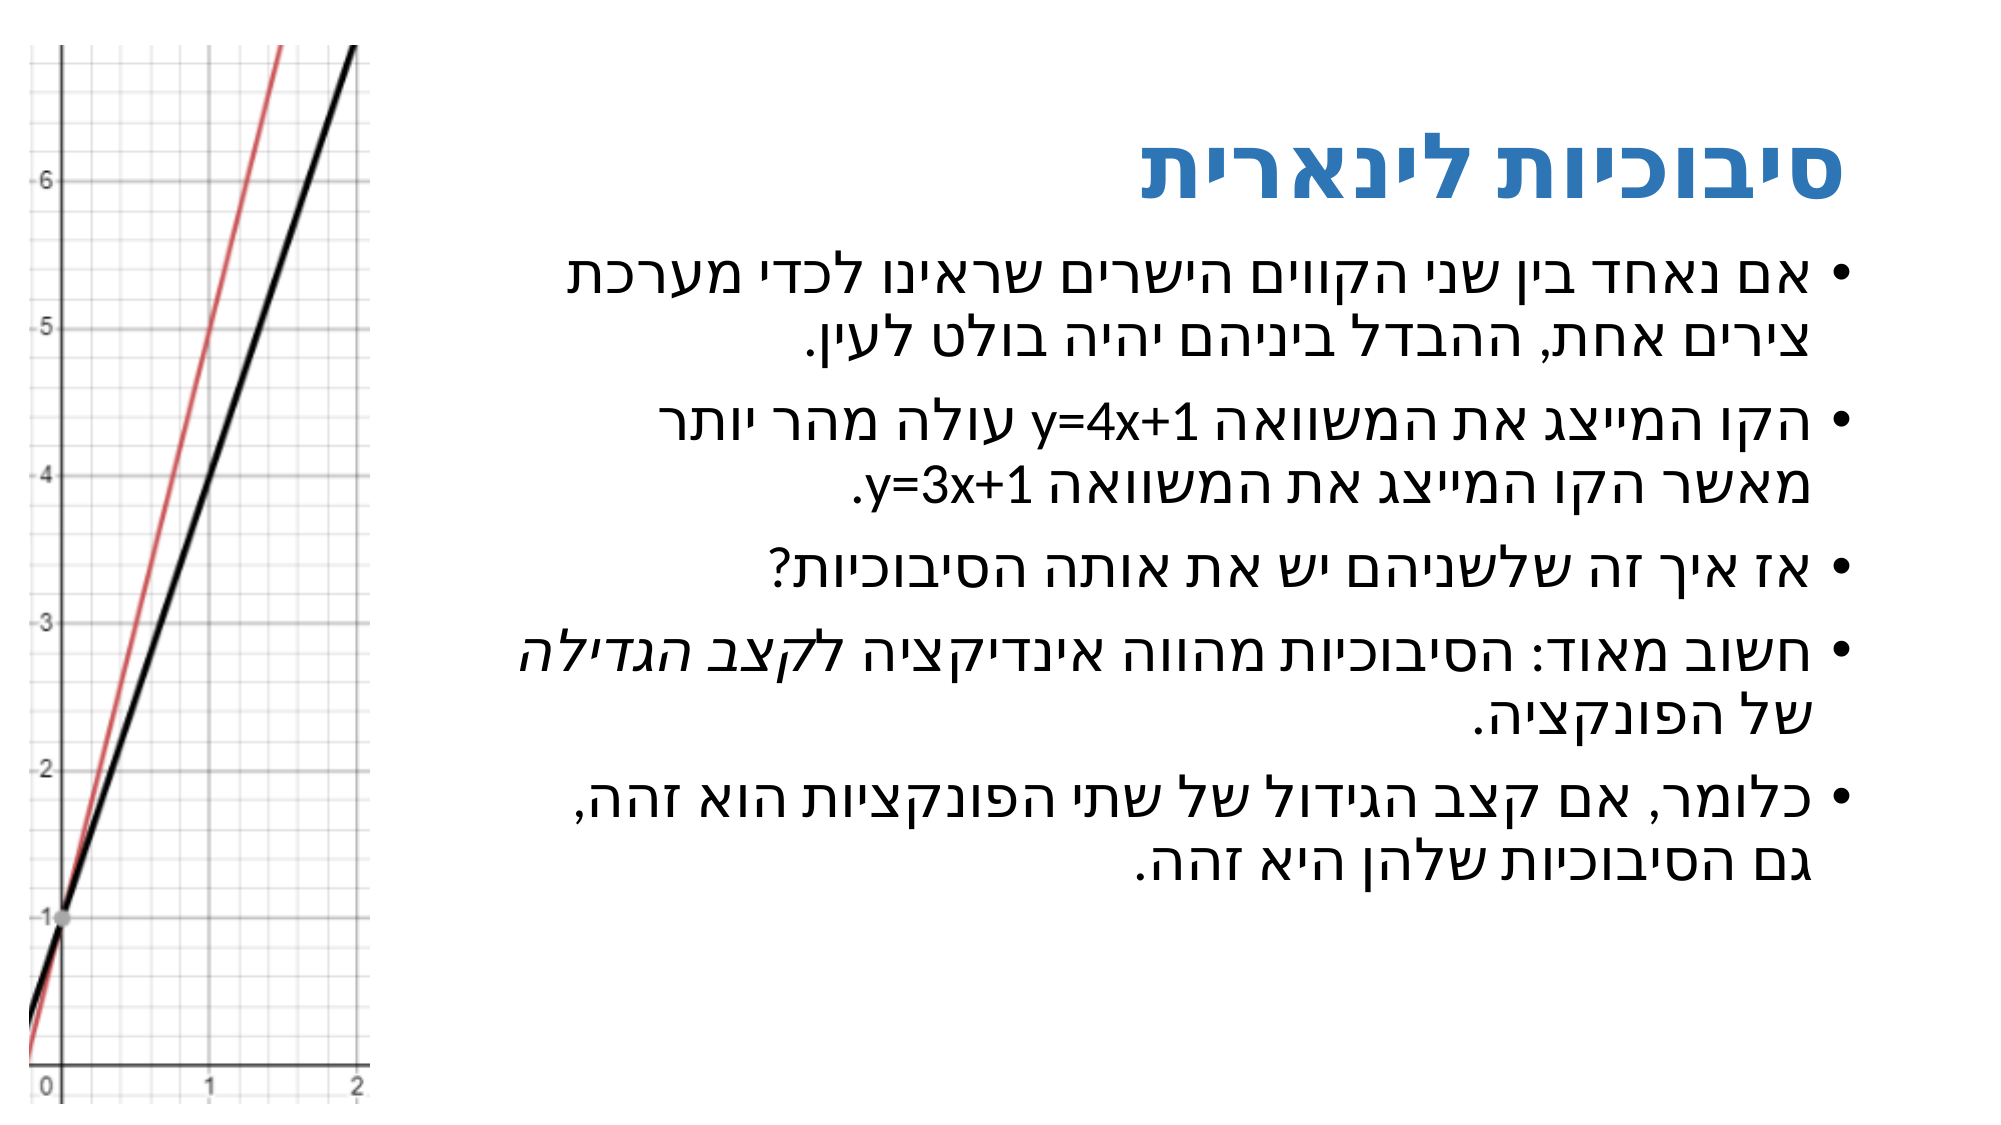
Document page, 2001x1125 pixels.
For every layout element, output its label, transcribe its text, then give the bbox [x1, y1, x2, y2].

list אם נאחד בין שני הקווים הישרים שראינו לכדי מערכת צירים אחת, ההבדל ביניהם יהיה בולט לעין. הקו המייצג את המשוואה y=4x+1 עולה מהר יותר מאשר הקו המייצג את המשוואה y=3x+1. אז איך זה שלשניהם יש את אותה הסיבוכיות? חשוב מאוד: הסיבוכיות מהווה אינדיקציה לקצב הגדילה של הפונקציה. כלומר, אם קצב הגידול של שתי הפונקציות הוא זהה, גם הסיבוכיות שלהן היא זהה. [481, 236, 1867, 1059]
title סיבוכיות לינארית [374, 59, 1863, 278]
picture [28, 45, 370, 1105]
